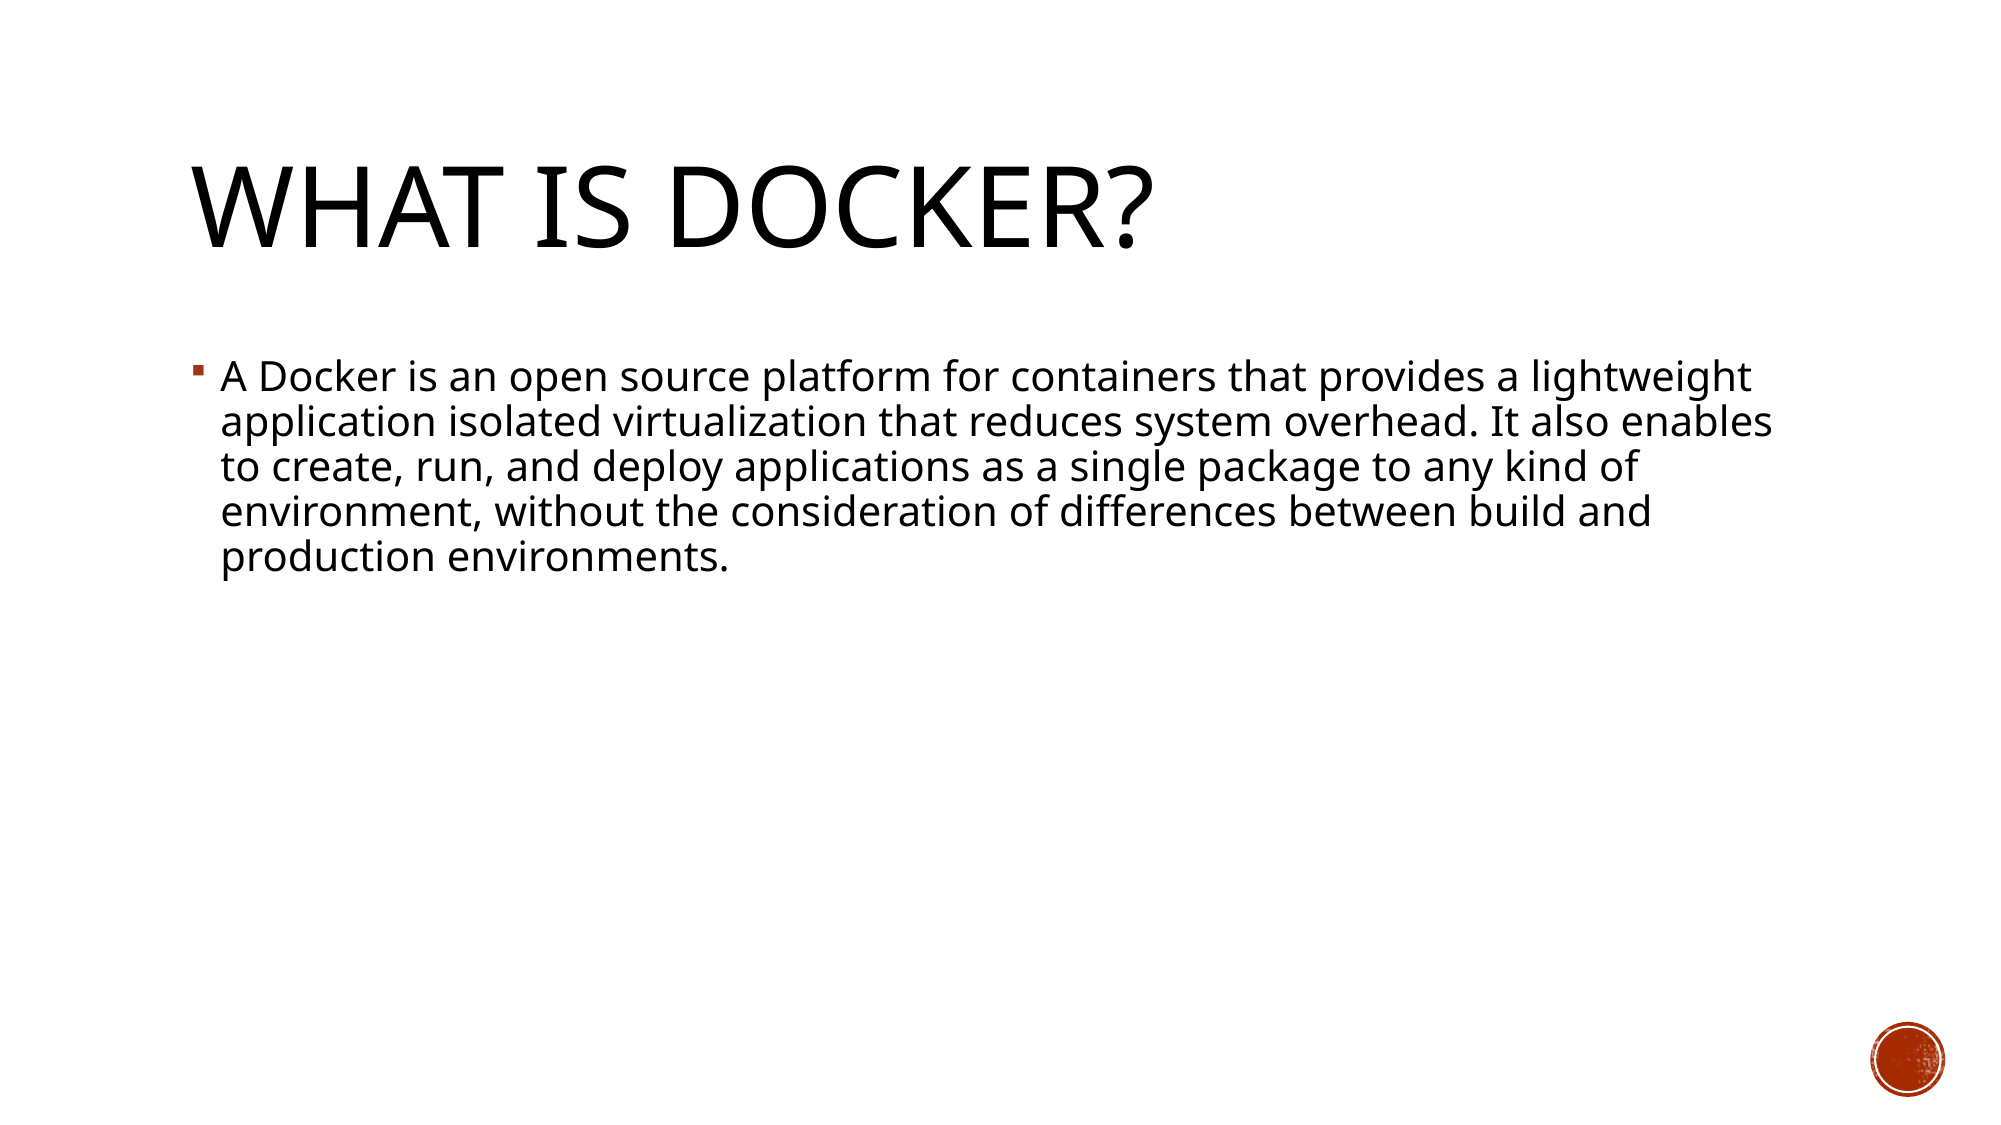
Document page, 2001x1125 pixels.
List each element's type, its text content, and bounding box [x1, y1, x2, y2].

title What is docker? [175, 79, 1826, 344]
list A Docker is an open source platform for containers that provides a lightweight application isolated virtualization that reduces system overhead. It also enables to create, run, and deploy applications as a single package to any kind of environment, without the consideration of differences between build and production environments. [175, 348, 1826, 1013]
